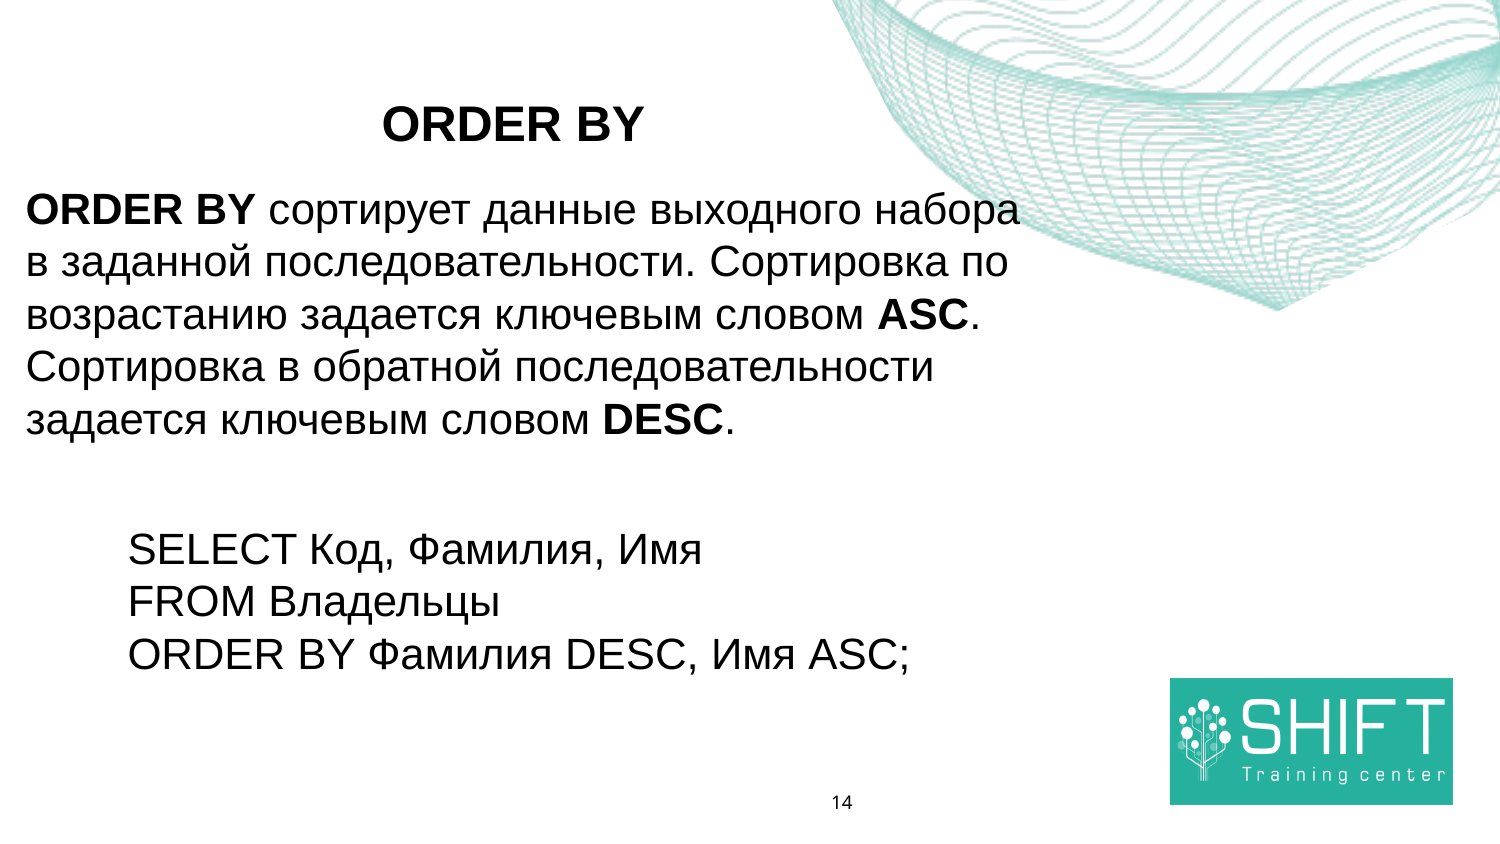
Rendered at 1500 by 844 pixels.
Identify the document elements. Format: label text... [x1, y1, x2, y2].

text_box ORDER BY [366, 83, 661, 159]
picture [1169, 678, 1453, 805]
text_box ORDER BY сортирует данные выходного набора в заданной последовательности. Сортировка по возрастанию задается ключевым словом ASC. Сортировка в обратной последовательности задается ключевым словом DESC. [10, 173, 1043, 451]
slide_number 14 [816, 780, 1154, 826]
text_box SELECT Код, Фамилия, Имя FROM Владельцы ORDER BY Фамилия DESC, Имя ASC; [112, 513, 968, 686]
